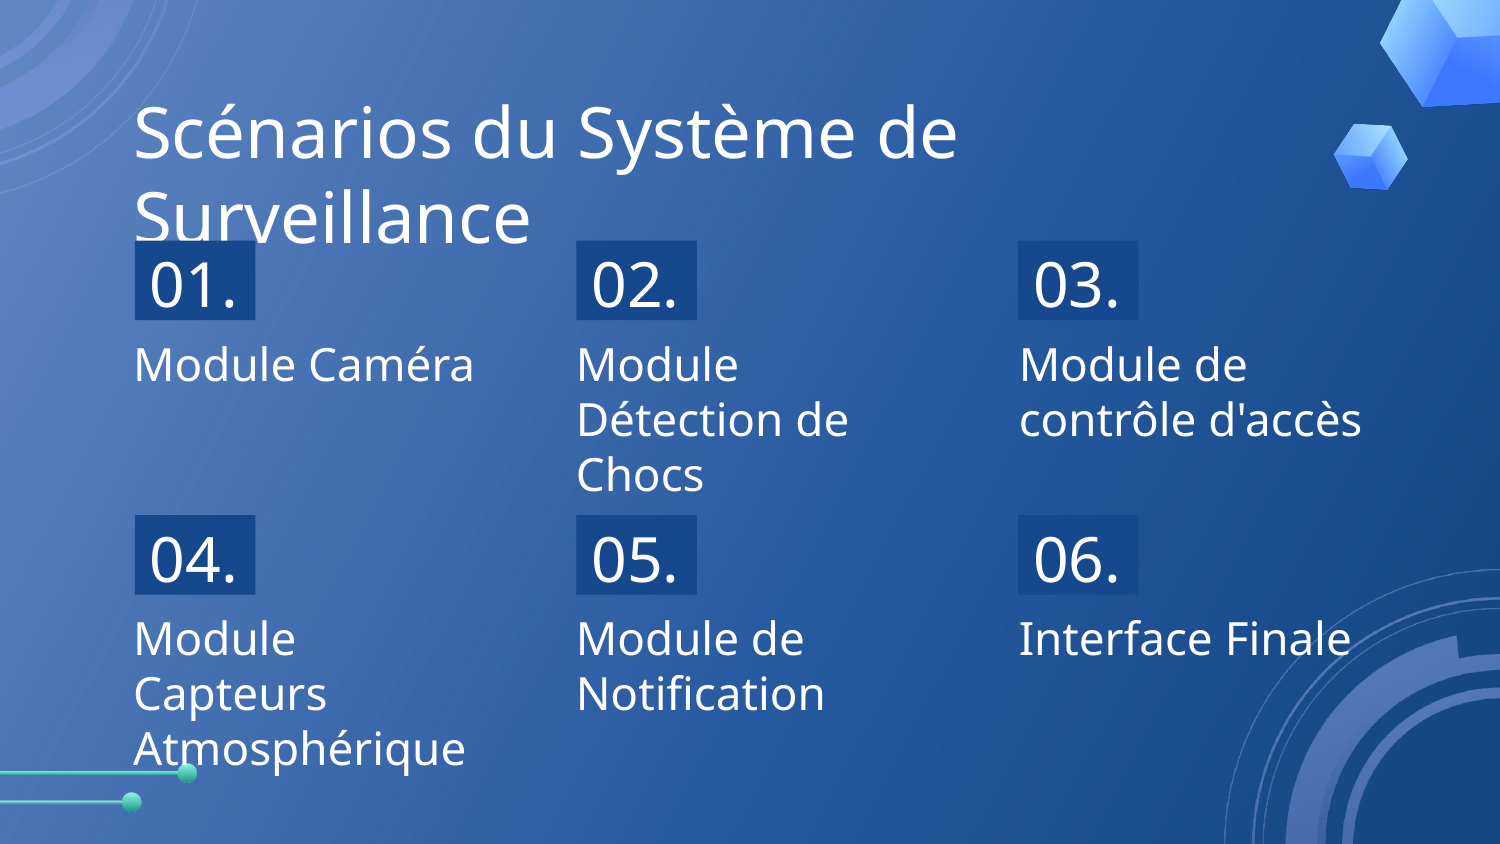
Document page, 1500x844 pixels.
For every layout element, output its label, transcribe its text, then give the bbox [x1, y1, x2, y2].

subtitle Module Détection de Chocs [560, 320, 940, 400]
subtitle Interface Finale [1003, 594, 1382, 675]
title 02. [576, 240, 697, 320]
subtitle Module de Notification [560, 594, 940, 675]
title 06. [1018, 515, 1139, 594]
title 05. [576, 515, 697, 594]
picture [0, 0, 1500, 844]
title 03. [1018, 240, 1139, 320]
subtitle Module de contrôle d'accès [1003, 320, 1382, 400]
subtitle Module Caméra [118, 320, 497, 400]
subtitle Module Capteurs Atmosphérique [118, 594, 497, 675]
title 04. [134, 515, 256, 594]
title Scénarios du Système de Surveillance [118, 72, 1382, 167]
title 01. [134, 240, 256, 320]
